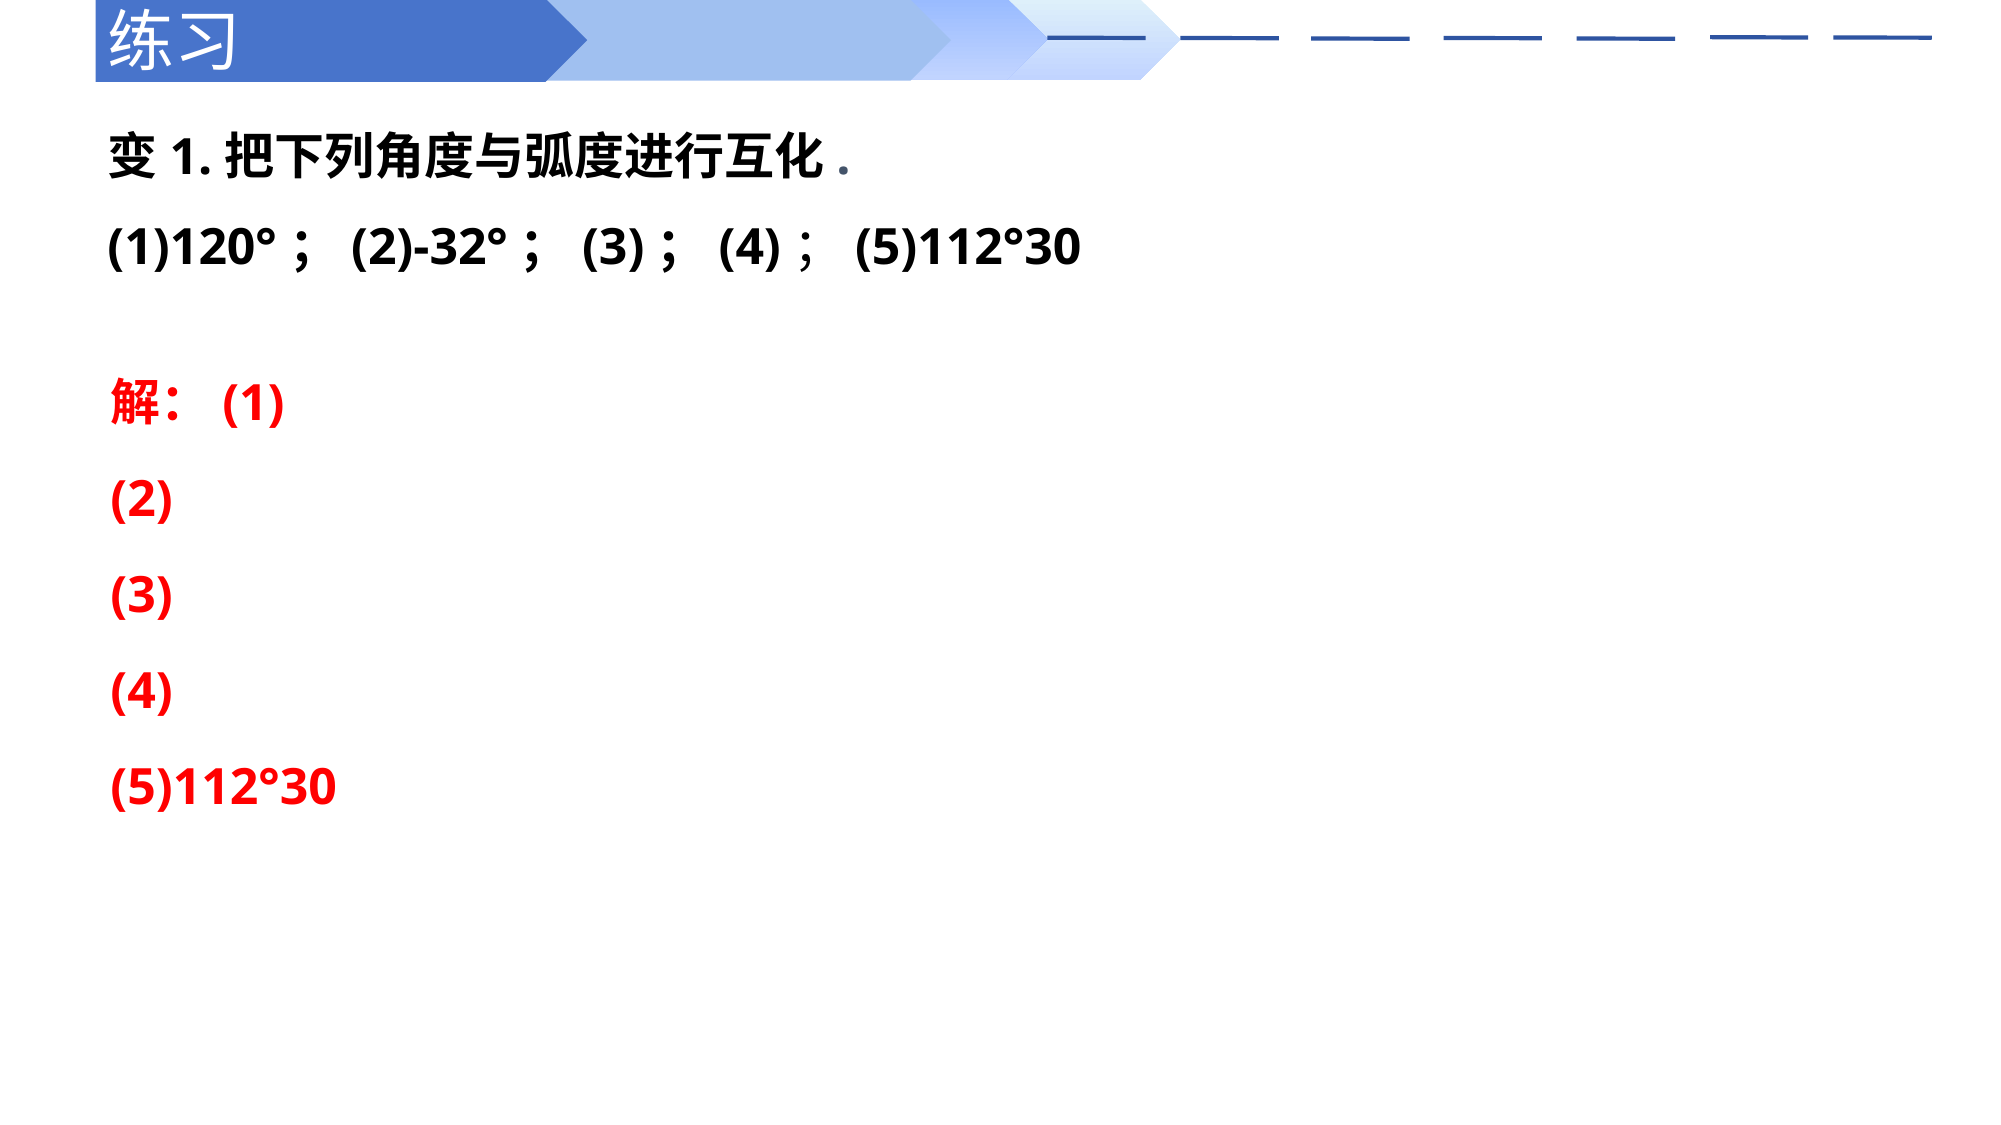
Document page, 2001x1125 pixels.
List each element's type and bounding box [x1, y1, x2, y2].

text_box [92, 0, 1933, 88]
